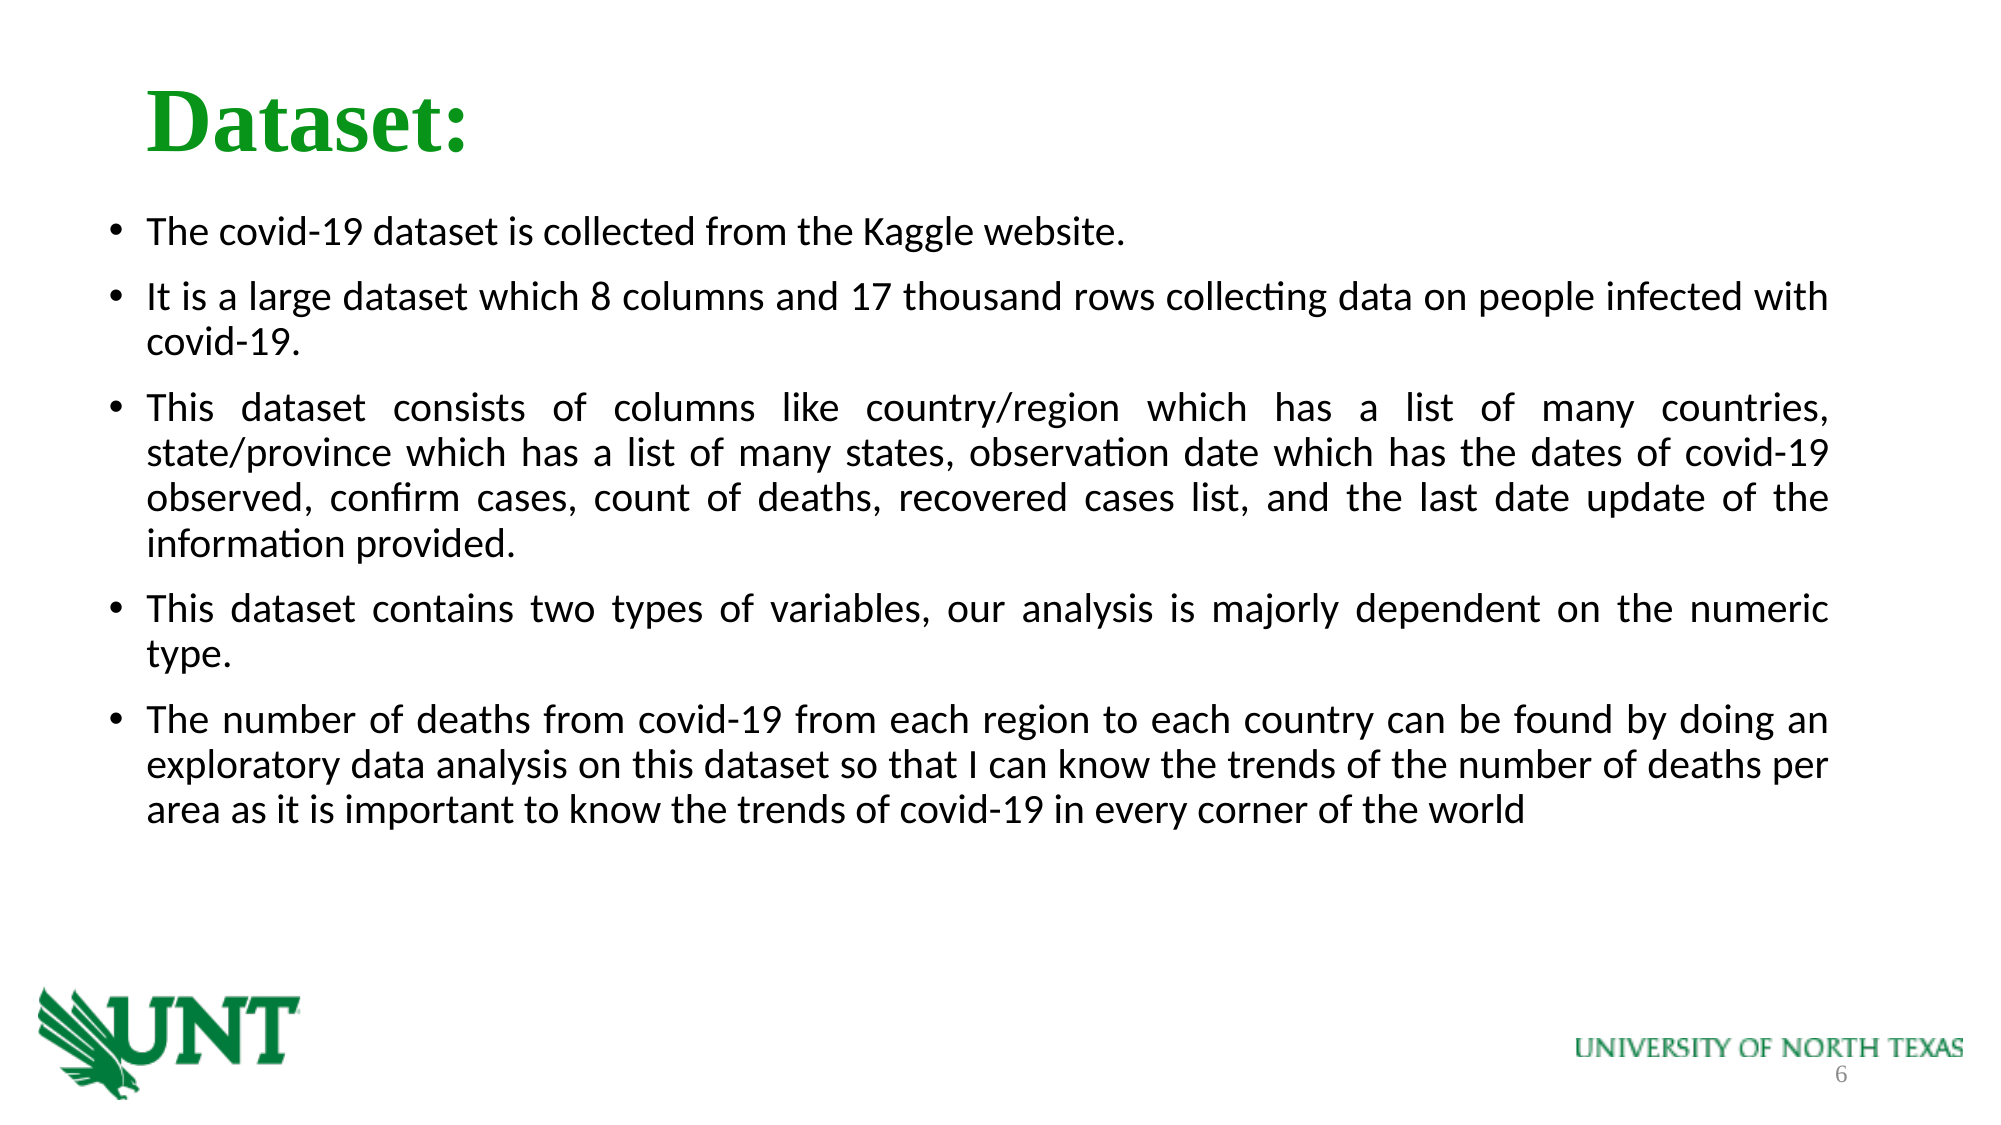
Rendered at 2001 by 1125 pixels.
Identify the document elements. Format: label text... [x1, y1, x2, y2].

list The covid-19 dataset is collected from the Kaggle website. It is a large dataset which 8 columns and 17 thousand rows collecting data on people infected with covid-19. This dataset consists of columns like country/region which has a list of many countries, state/province which has a list of many states, observation date which has the dates of covid-19 observed, confirm cases, count of deaths, recovered cases list, and the last date update of the information provided. This dataset contains two types of variables, our analysis is majorly dependent on the numeric type. The number of deaths from covid-19 from each region to each country can be found by doing an exploratory data analysis on this dataset so that I can know the trends of the number of deaths per area as it is important to know the trends of covid-19 in every corner of the world [94, 201, 1846, 924]
picture [37, 986, 301, 1100]
title Dataset: [131, 59, 1884, 184]
picture [1575, 1038, 1963, 1057]
slide_number 6 [1412, 1042, 1863, 1103]
